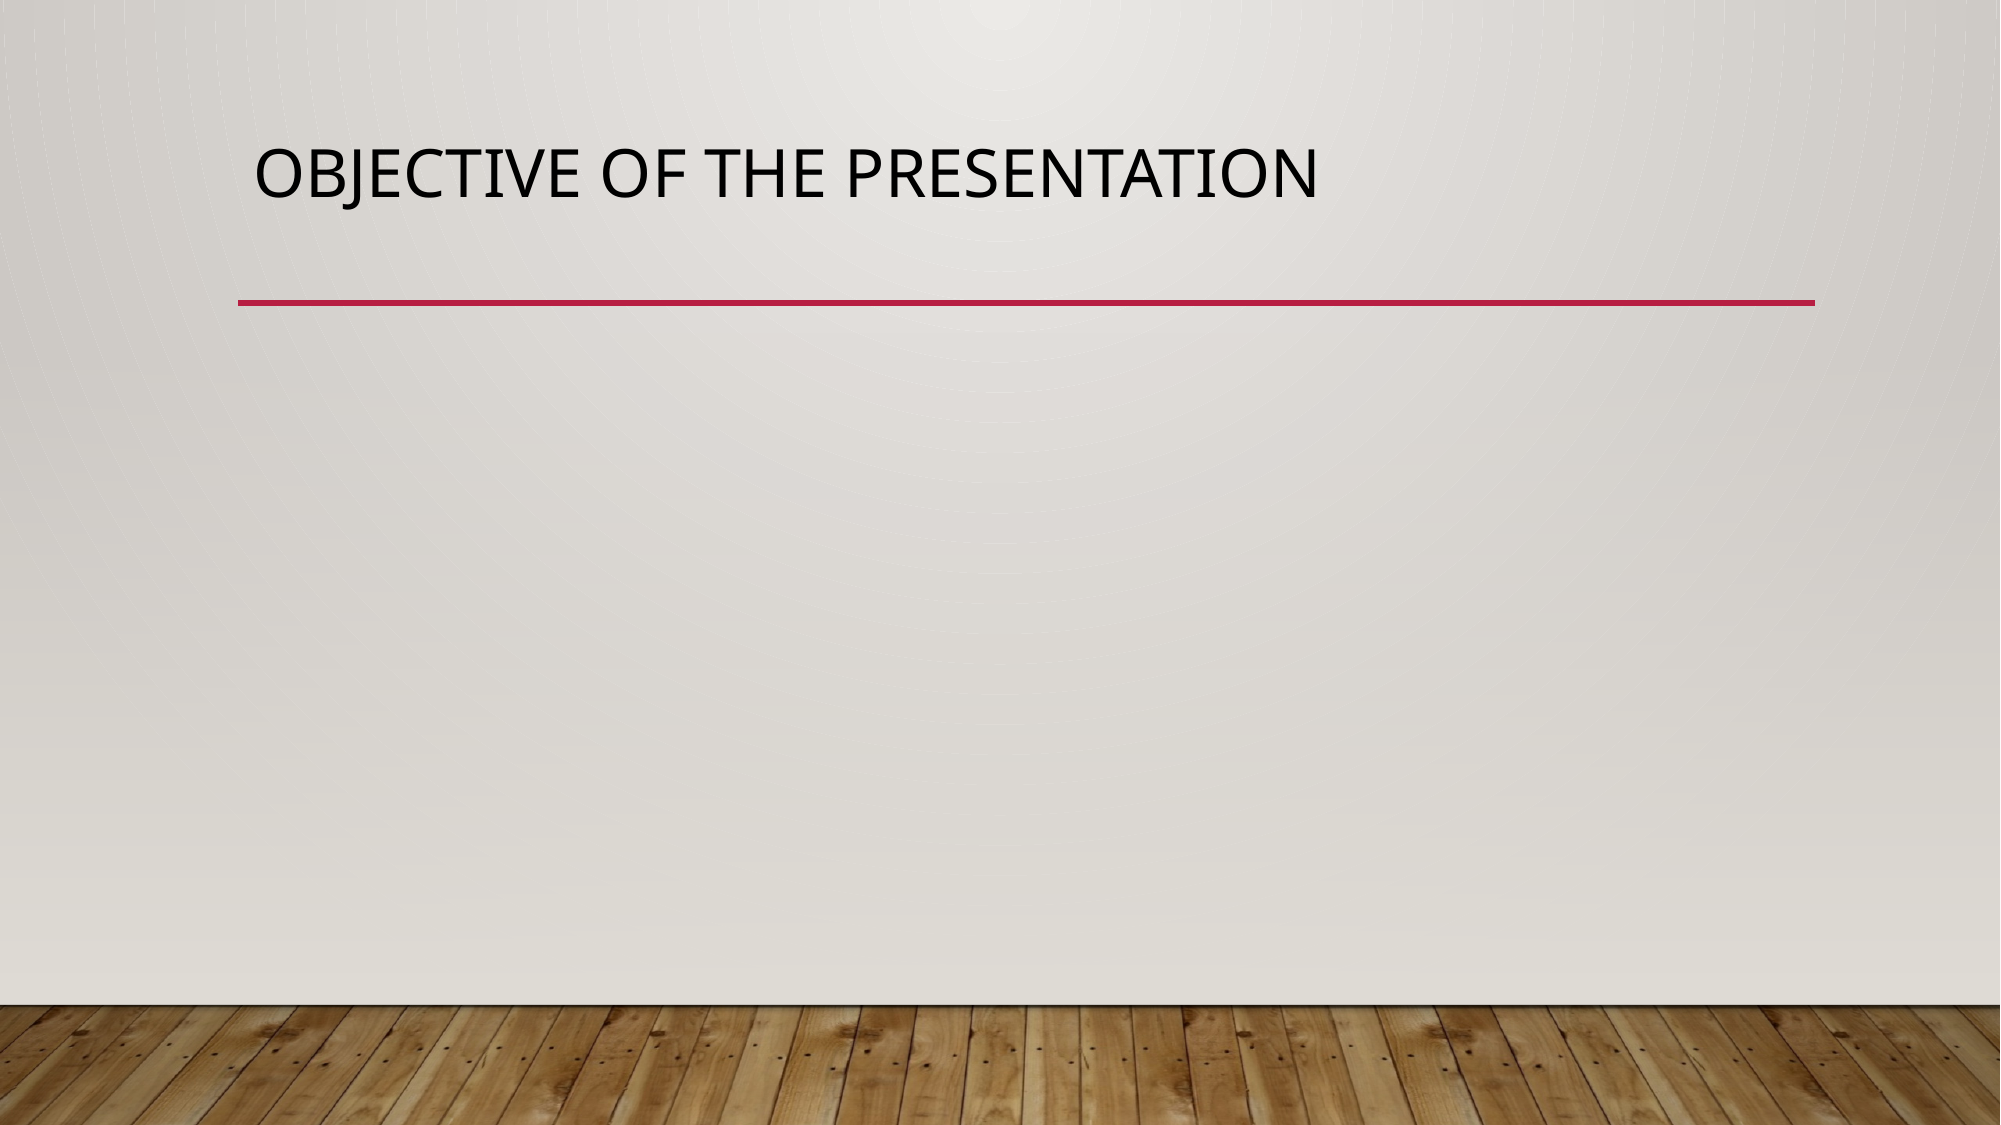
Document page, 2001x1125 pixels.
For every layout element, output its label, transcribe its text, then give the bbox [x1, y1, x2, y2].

picture [0, 1005, 2000, 1125]
title Objective of the presentation [238, 131, 1814, 305]
